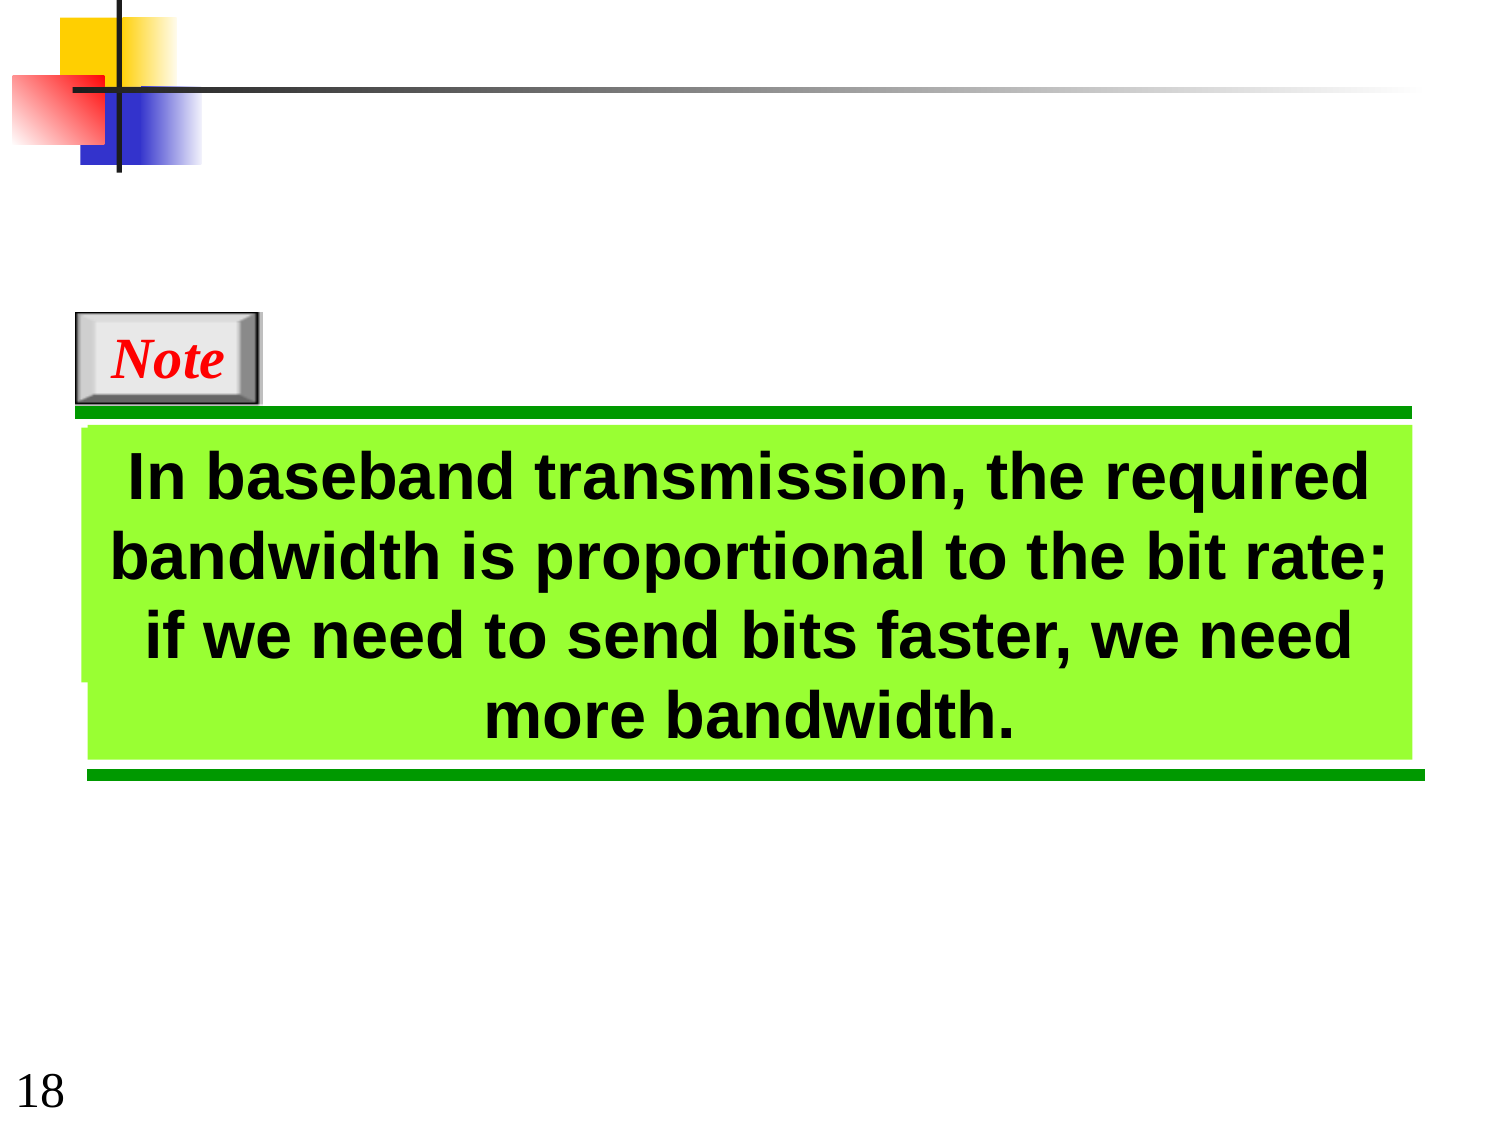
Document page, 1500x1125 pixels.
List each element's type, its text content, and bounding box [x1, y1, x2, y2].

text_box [74, 312, 263, 406]
text_box [72, 87, 1423, 93]
text_box [80, 93, 116, 165]
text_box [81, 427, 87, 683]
text_box [116, 0, 122, 87]
text_box [12, 75, 105, 145]
text_box [141, 93, 202, 165]
text_box [122, 93, 141, 165]
slide_number ‹#› [0, 1050, 313, 1125]
text_box [116, 93, 122, 173]
text_box In baseband transmission, the required bandwidth is proportional to the bit rate; if we need to send bits faster, we need more bandwidth. [87, 424, 1413, 760]
text_box [60, 17, 116, 86]
text_box [122, 17, 177, 86]
